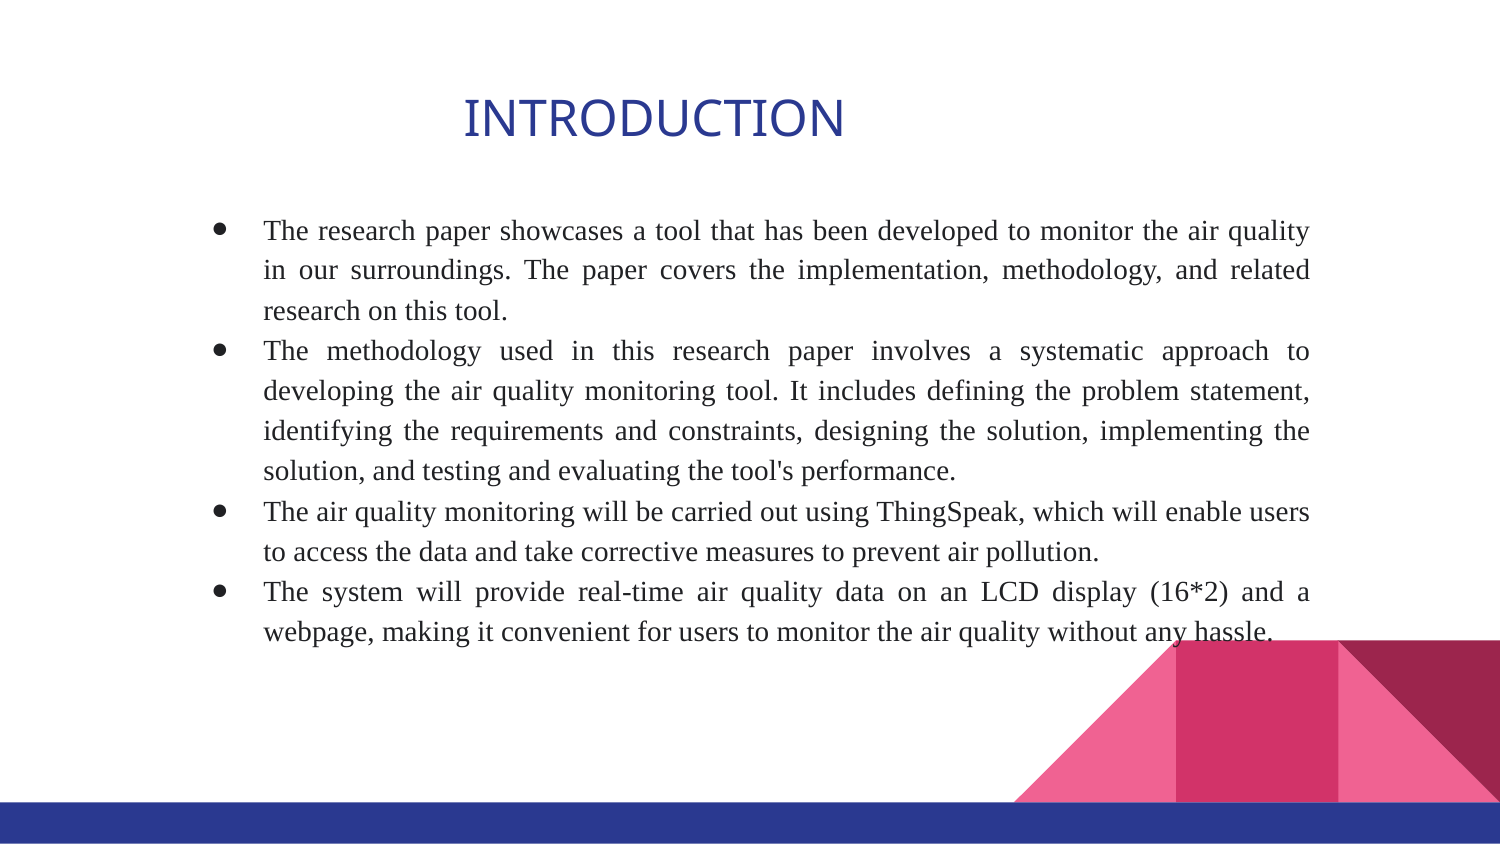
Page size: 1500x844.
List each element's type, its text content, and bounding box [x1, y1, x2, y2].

list The research paper showcases a tool that has been developed to monitor the air quality in our surroundings. The paper covers the implementation, methodology, and related research on this tool. The methodology used in this research paper involves a systematic approach to developing the air quality monitoring tool. It includes defining the problem statement, identifying the requirements and constraints, designing the solution, implementing the solution, and testing and evaluating the tool's performance. The air quality monitoring will be carried out using ThingSpeak, which will enable users to access the data and take corrective measures to prevent air pollution. The system will provide real-time air quality data on an LCD display (16*2) and a webpage, making it convenient for users to monitor the air quality without any hassle. [173, 190, 1327, 654]
title INTRODUCTION [51, 67, 1449, 167]
